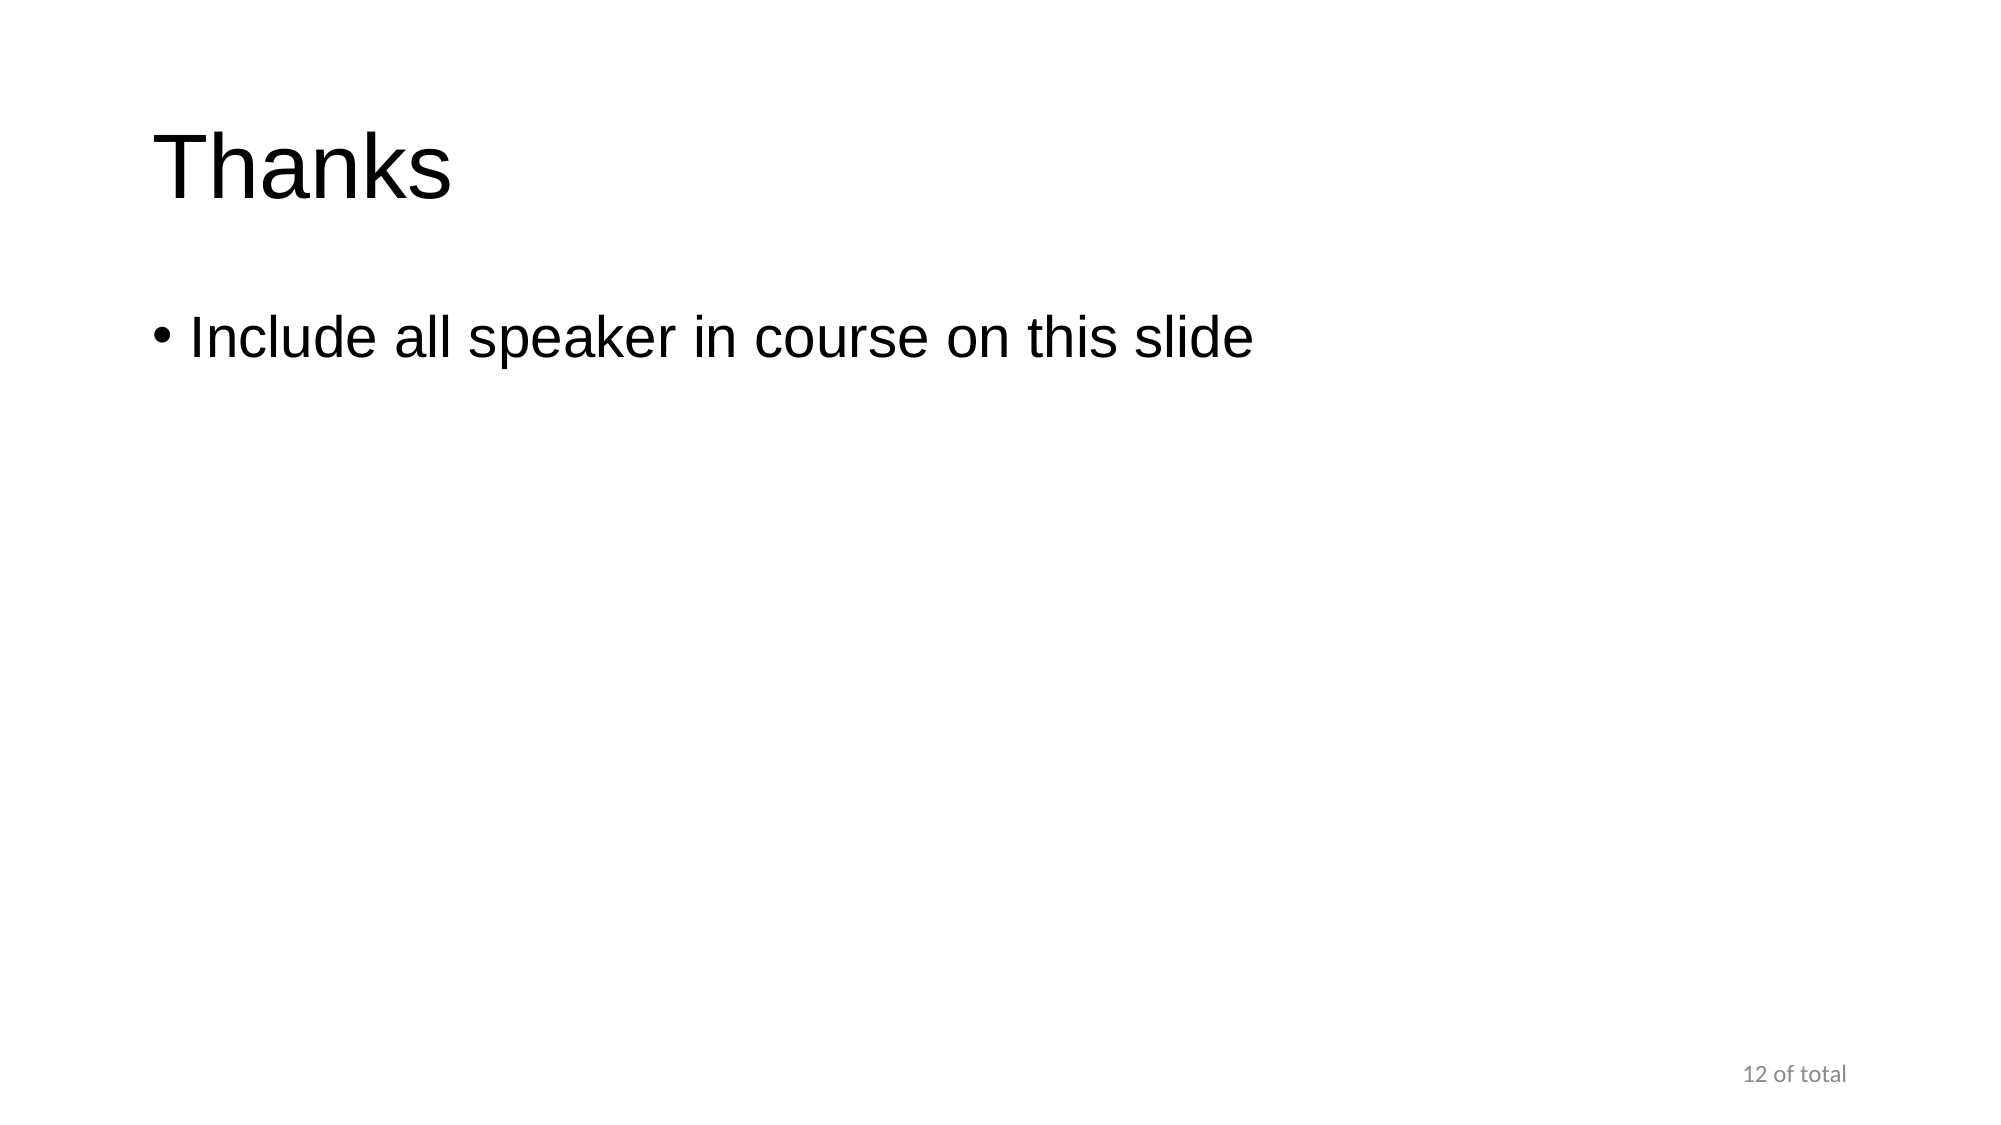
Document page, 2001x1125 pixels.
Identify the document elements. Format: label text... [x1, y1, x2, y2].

list Include all speaker in course on this slide [137, 299, 1863, 1014]
title Thanks [137, 59, 1863, 278]
slide_number 12 of total [1412, 1042, 1863, 1103]
